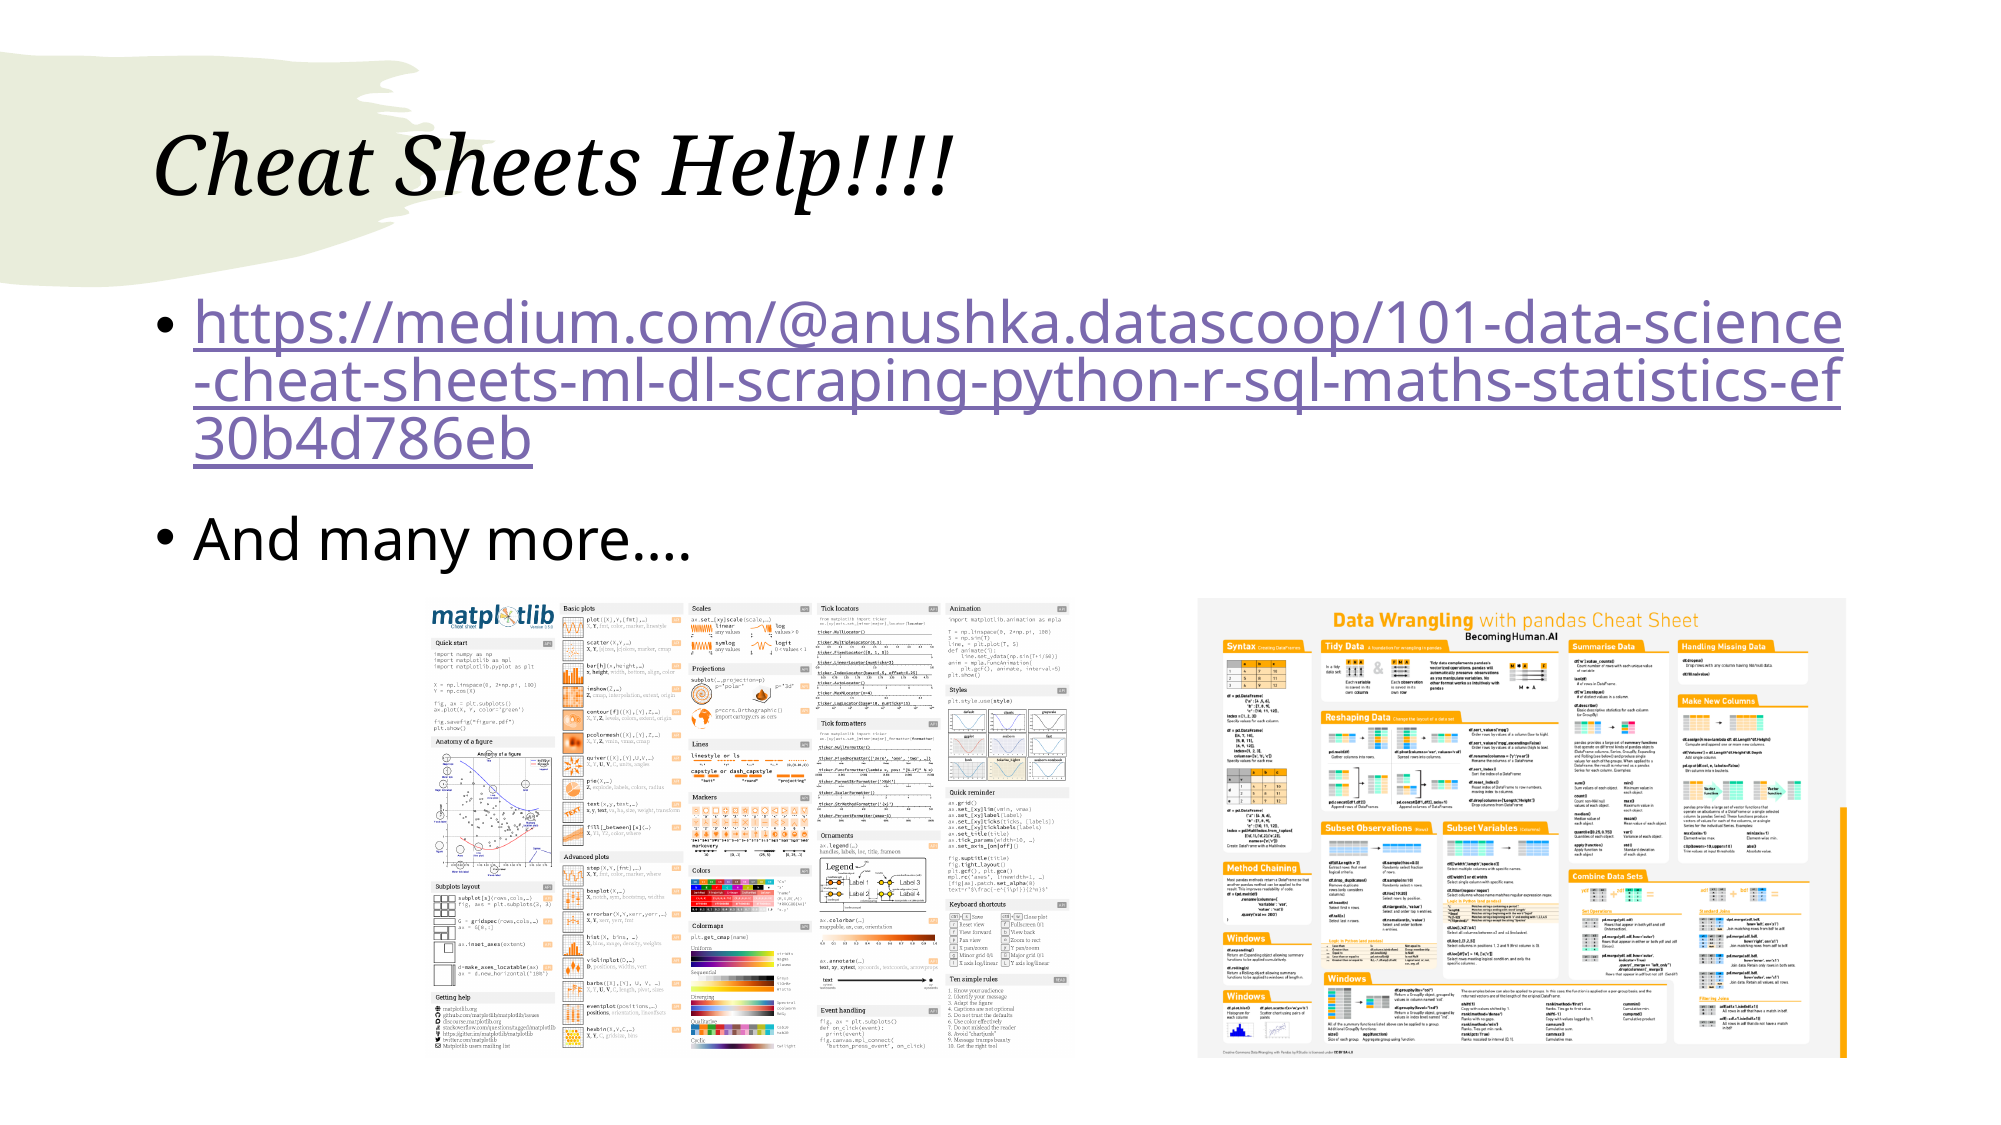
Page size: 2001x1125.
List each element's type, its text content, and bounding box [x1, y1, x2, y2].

picture [1197, 597, 1847, 1058]
list https://medium.com/@anushka.datascoop/101-data-science-cheat-sheets-ml-dl-scraping-python-r-sql-maths-statistics-ef30b4d786eb And many more…. [140, 277, 1866, 960]
title Cheat Sheets Help!!!! [137, 59, 1863, 278]
picture [425, 597, 1076, 1058]
